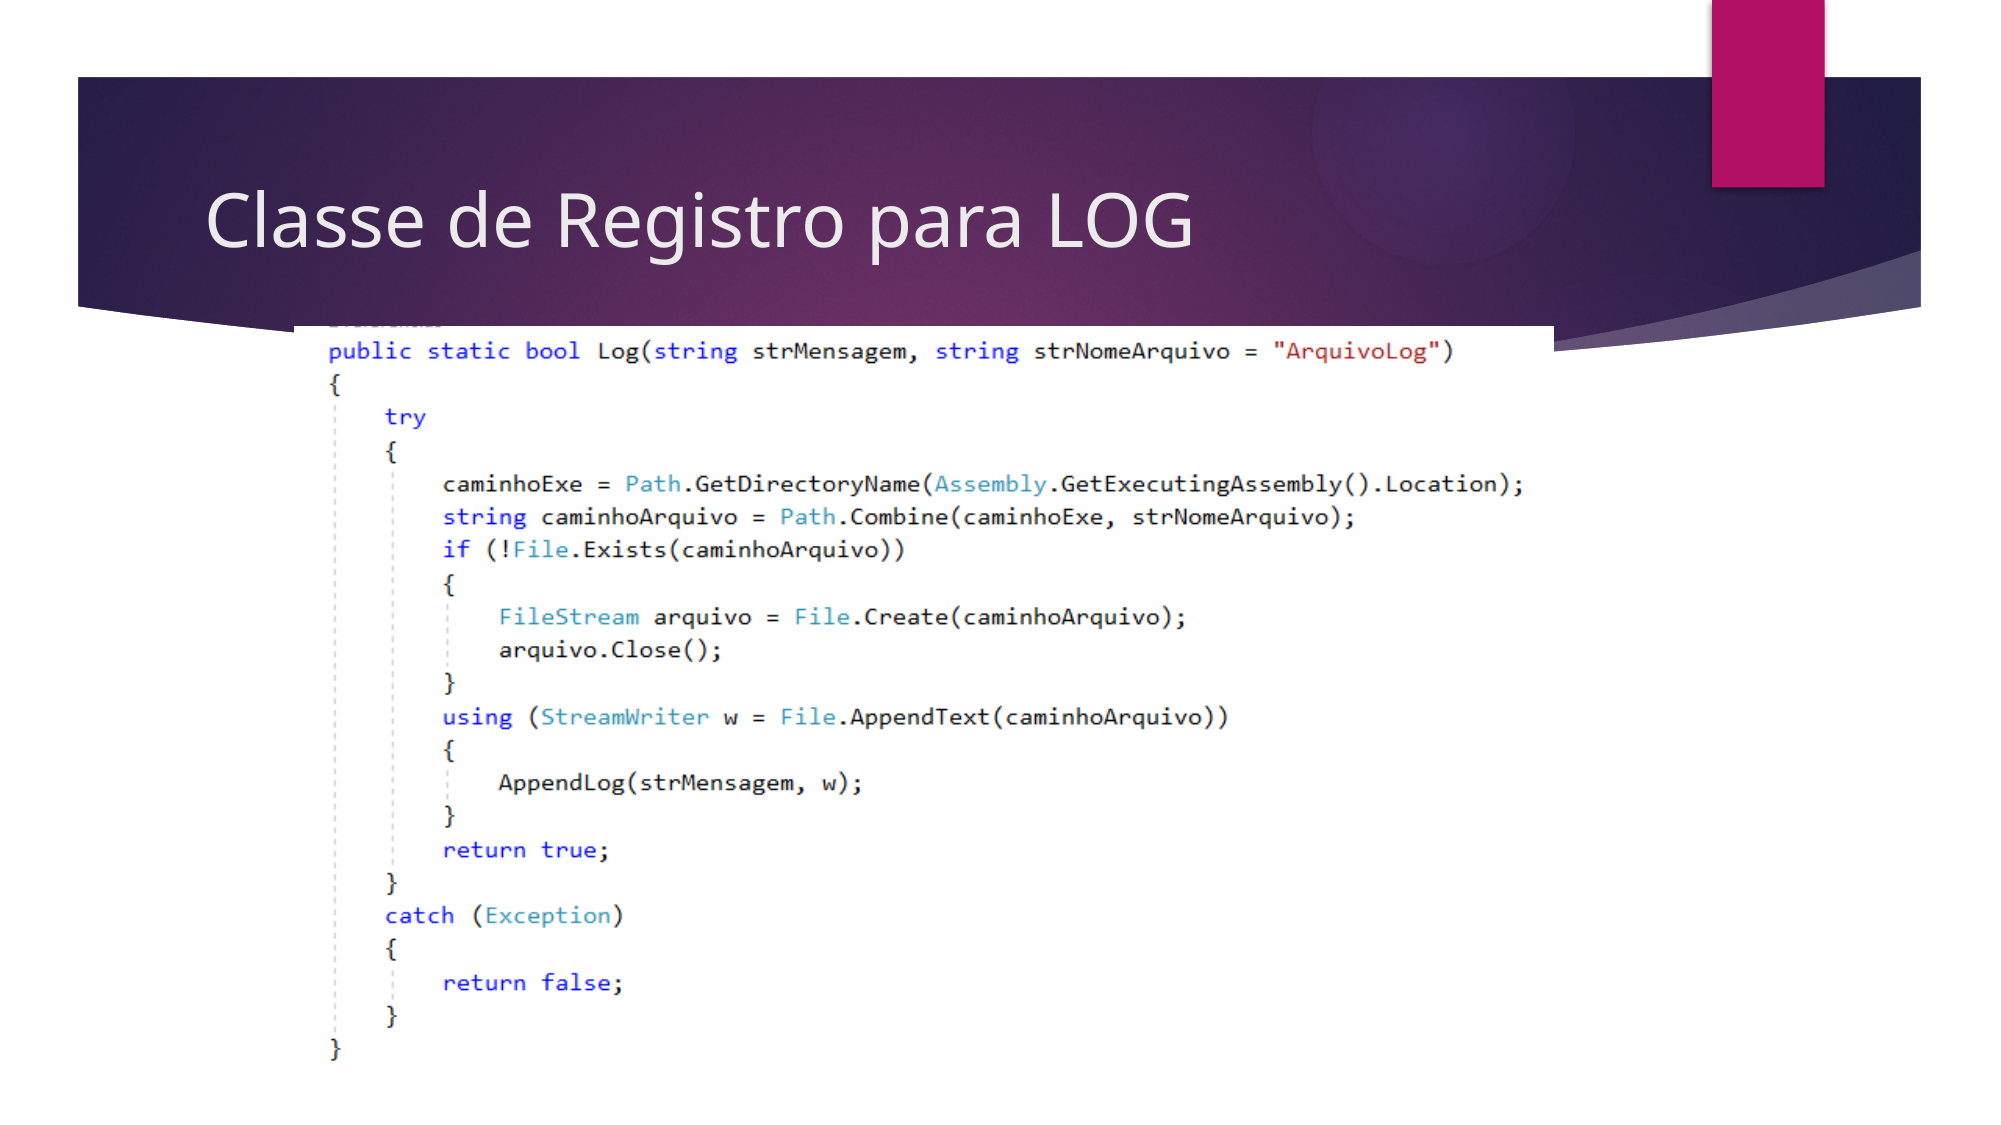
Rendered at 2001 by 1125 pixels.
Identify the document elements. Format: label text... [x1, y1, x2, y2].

title Classe de Registro para LOG [189, 159, 1627, 276]
picture [294, 326, 1555, 1076]
